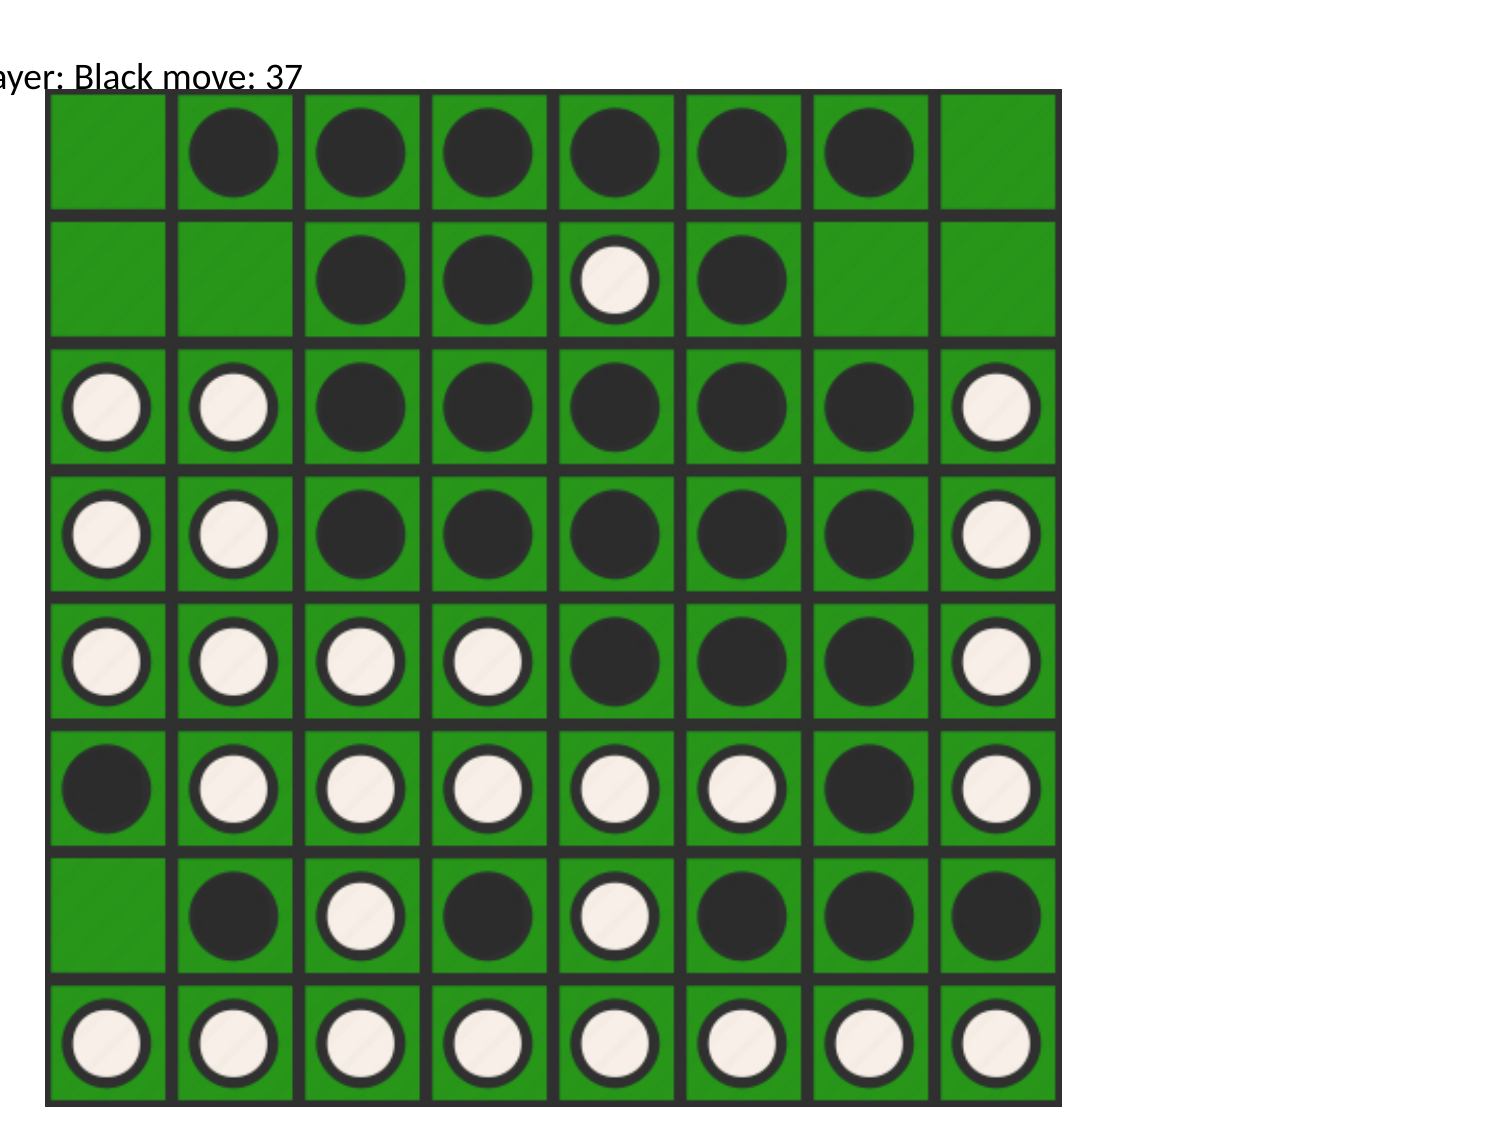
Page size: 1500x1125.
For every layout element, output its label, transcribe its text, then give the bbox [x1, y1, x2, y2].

text_box turn: 53 player: Black move: 37 [0, 44, 319, 105]
picture [44, 89, 1062, 1107]
